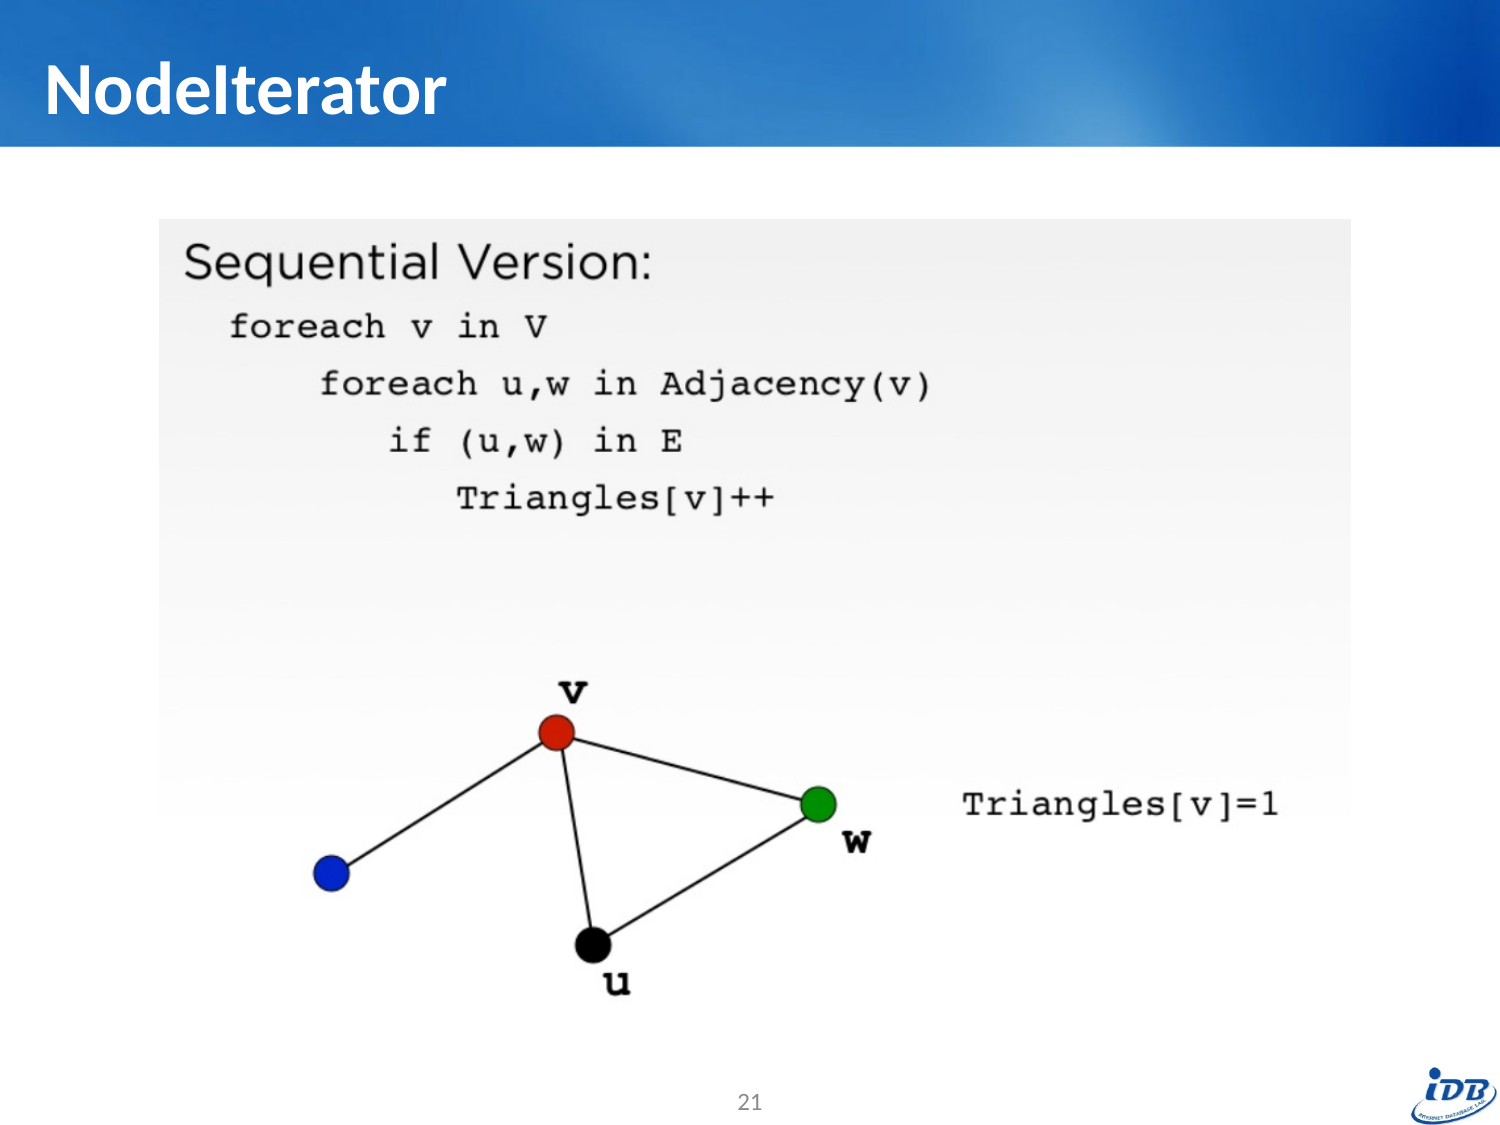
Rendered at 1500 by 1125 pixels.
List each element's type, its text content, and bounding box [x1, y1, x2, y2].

title NodeIterator [29, 19, 1471, 149]
picture [0, 0, 1500, 1125]
slide_number 21 [684, 1082, 816, 1118]
